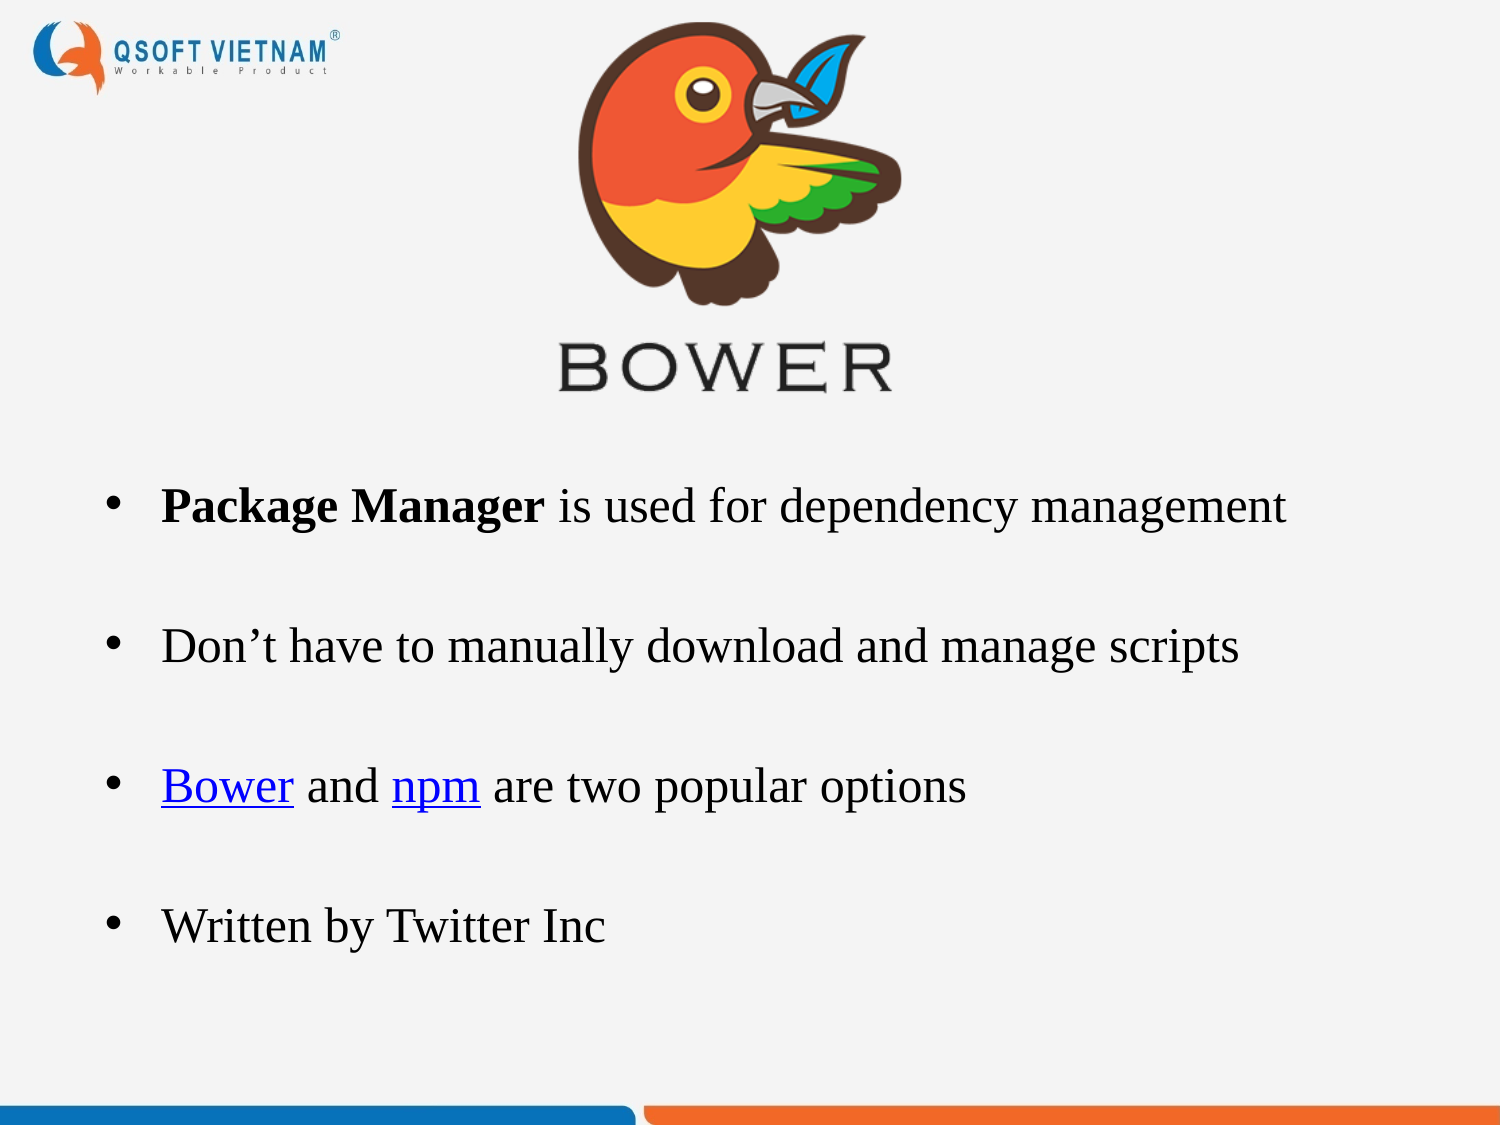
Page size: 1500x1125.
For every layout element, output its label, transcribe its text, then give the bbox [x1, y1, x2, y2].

picture [0, 0, 1500, 1125]
list Package Manager is used for dependency management Don’t have to manually download and manage scripts Bower and npm are two popular options Written by Twitter Inc [89, 254, 1469, 1086]
